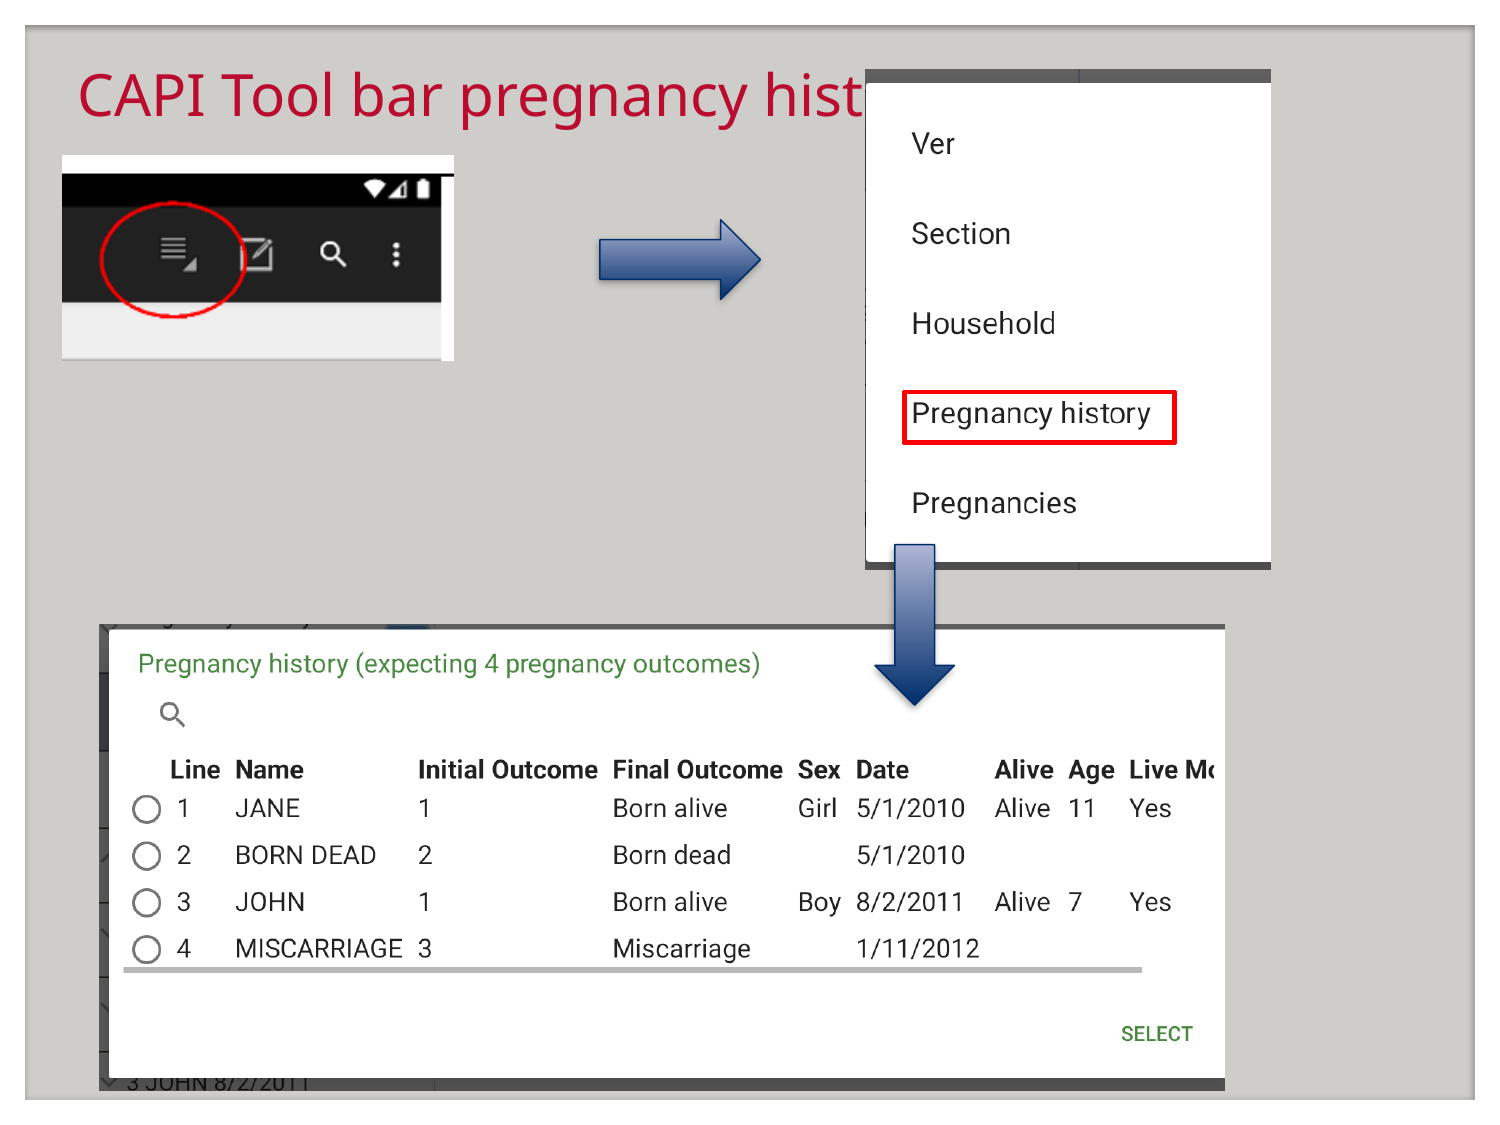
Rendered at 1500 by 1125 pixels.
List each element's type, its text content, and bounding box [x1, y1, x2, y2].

picture [99, 624, 1226, 1091]
picture [62, 155, 454, 361]
text_box [894, 577, 936, 623]
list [864, 69, 1272, 571]
title CAPI Tool bar pregnancy history [62, 0, 1338, 136]
text_box [599, 219, 761, 301]
